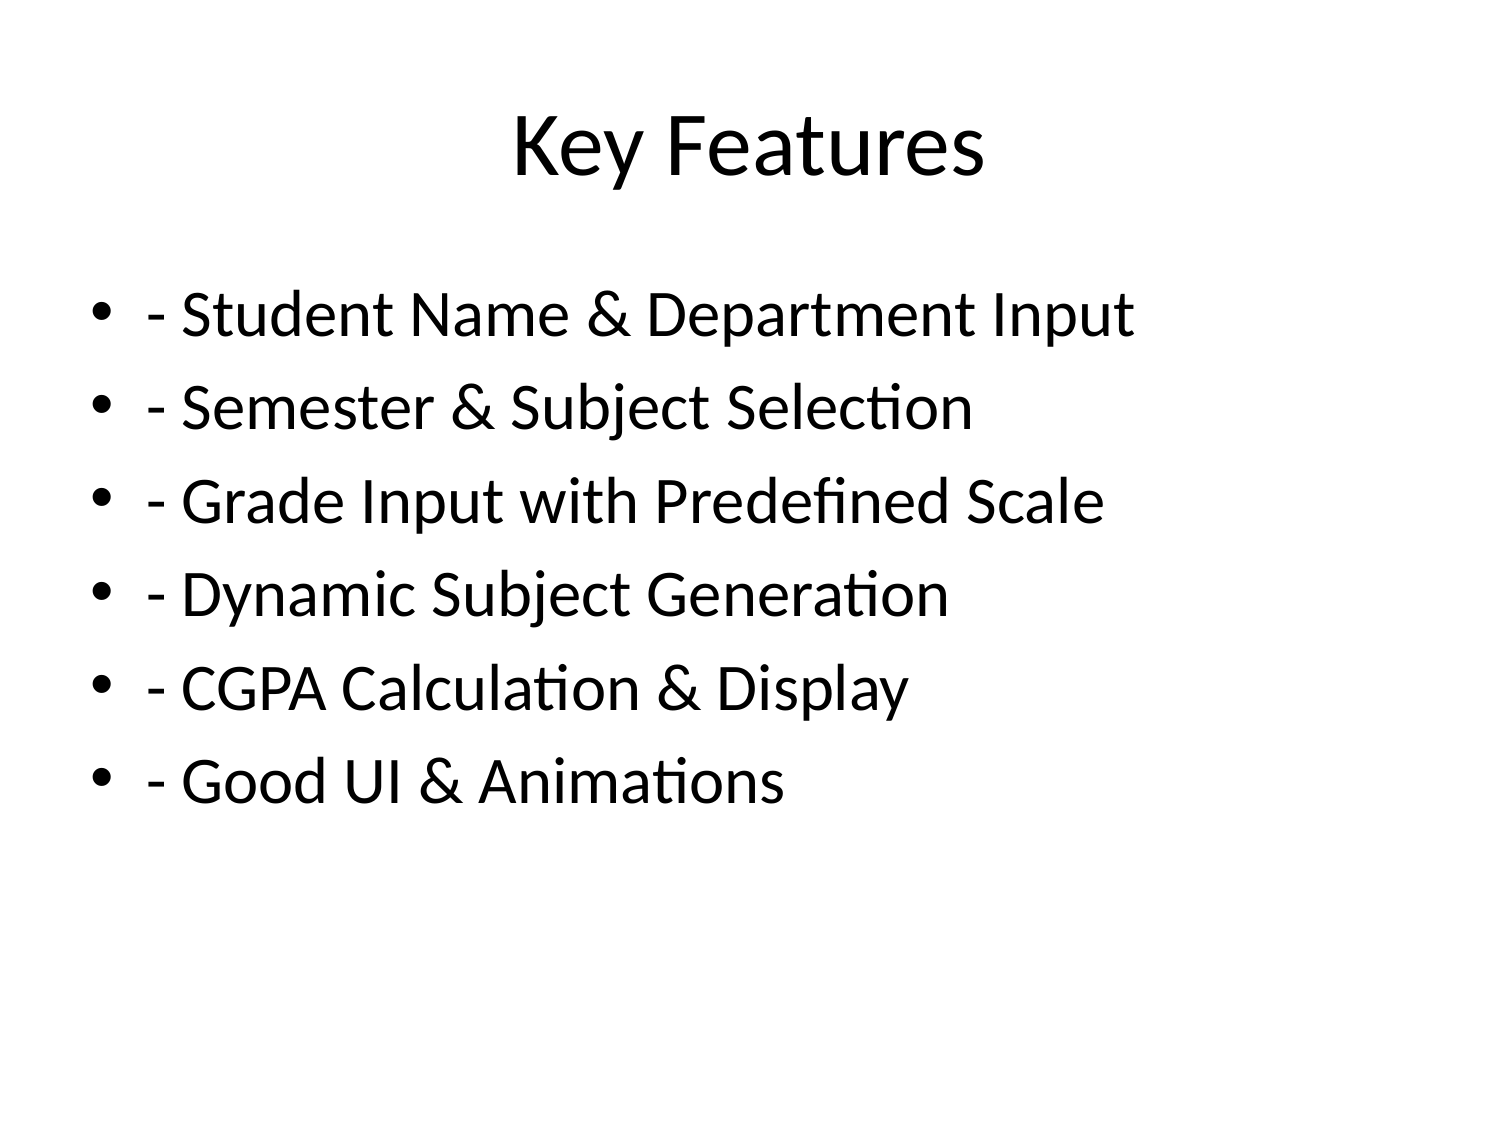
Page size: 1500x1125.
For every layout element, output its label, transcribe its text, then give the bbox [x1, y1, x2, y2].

list - Student Name & Department Input - Semester & Subject Selection - Grade Input with Predefined Scale - Dynamic Subject Generation - CGPA Calculation & Display - Good UI & Animations [75, 262, 1425, 1005]
title Key Features [75, 45, 1425, 233]
